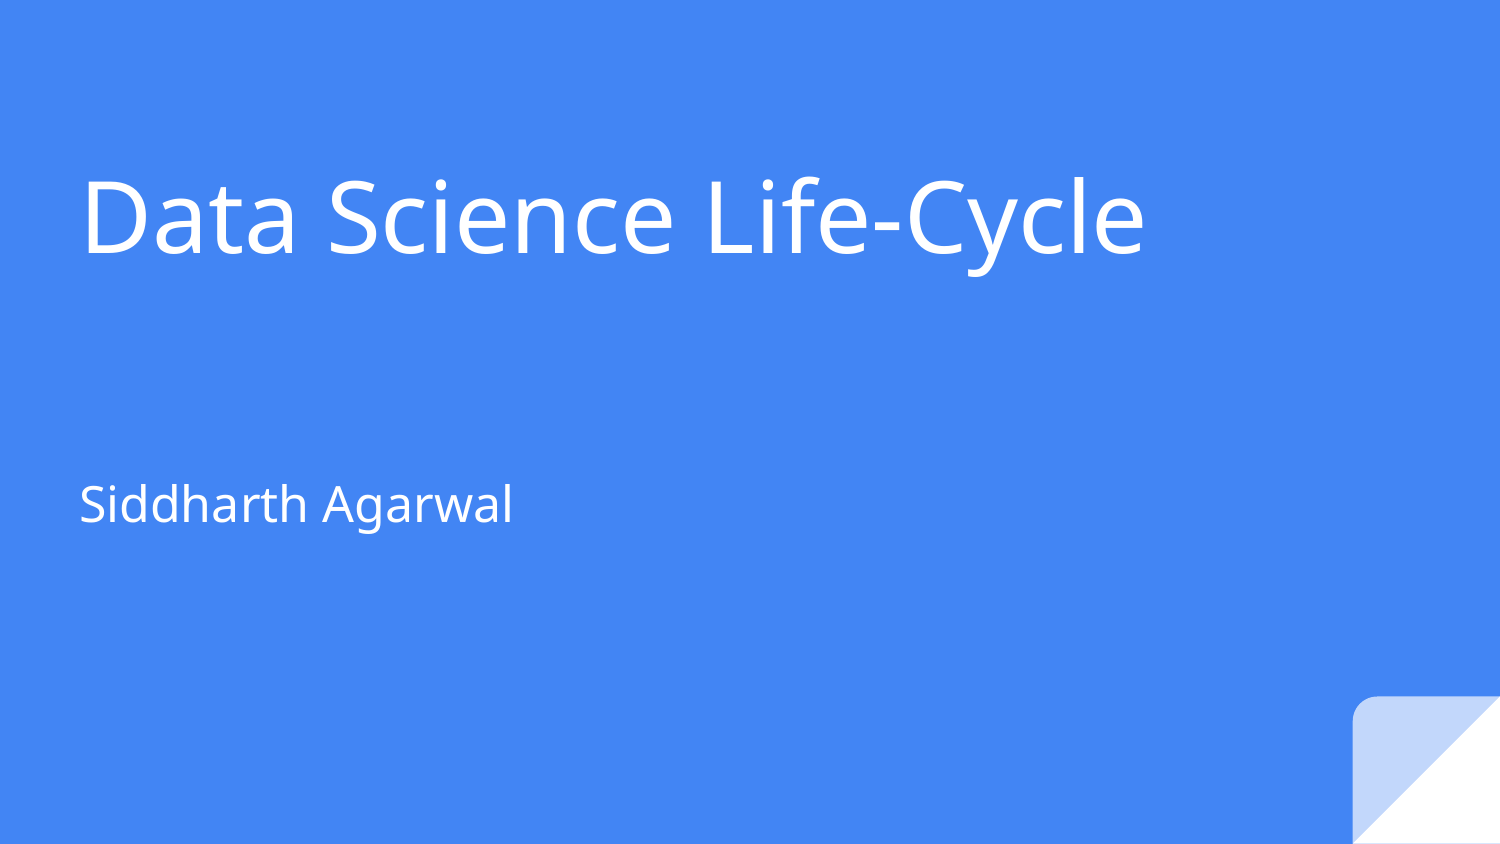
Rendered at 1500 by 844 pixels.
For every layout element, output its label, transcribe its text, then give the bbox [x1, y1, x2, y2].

title Data Science Life-Cycle [64, 135, 1413, 289]
subtitle Siddharth Agarwal [64, 457, 1413, 529]
